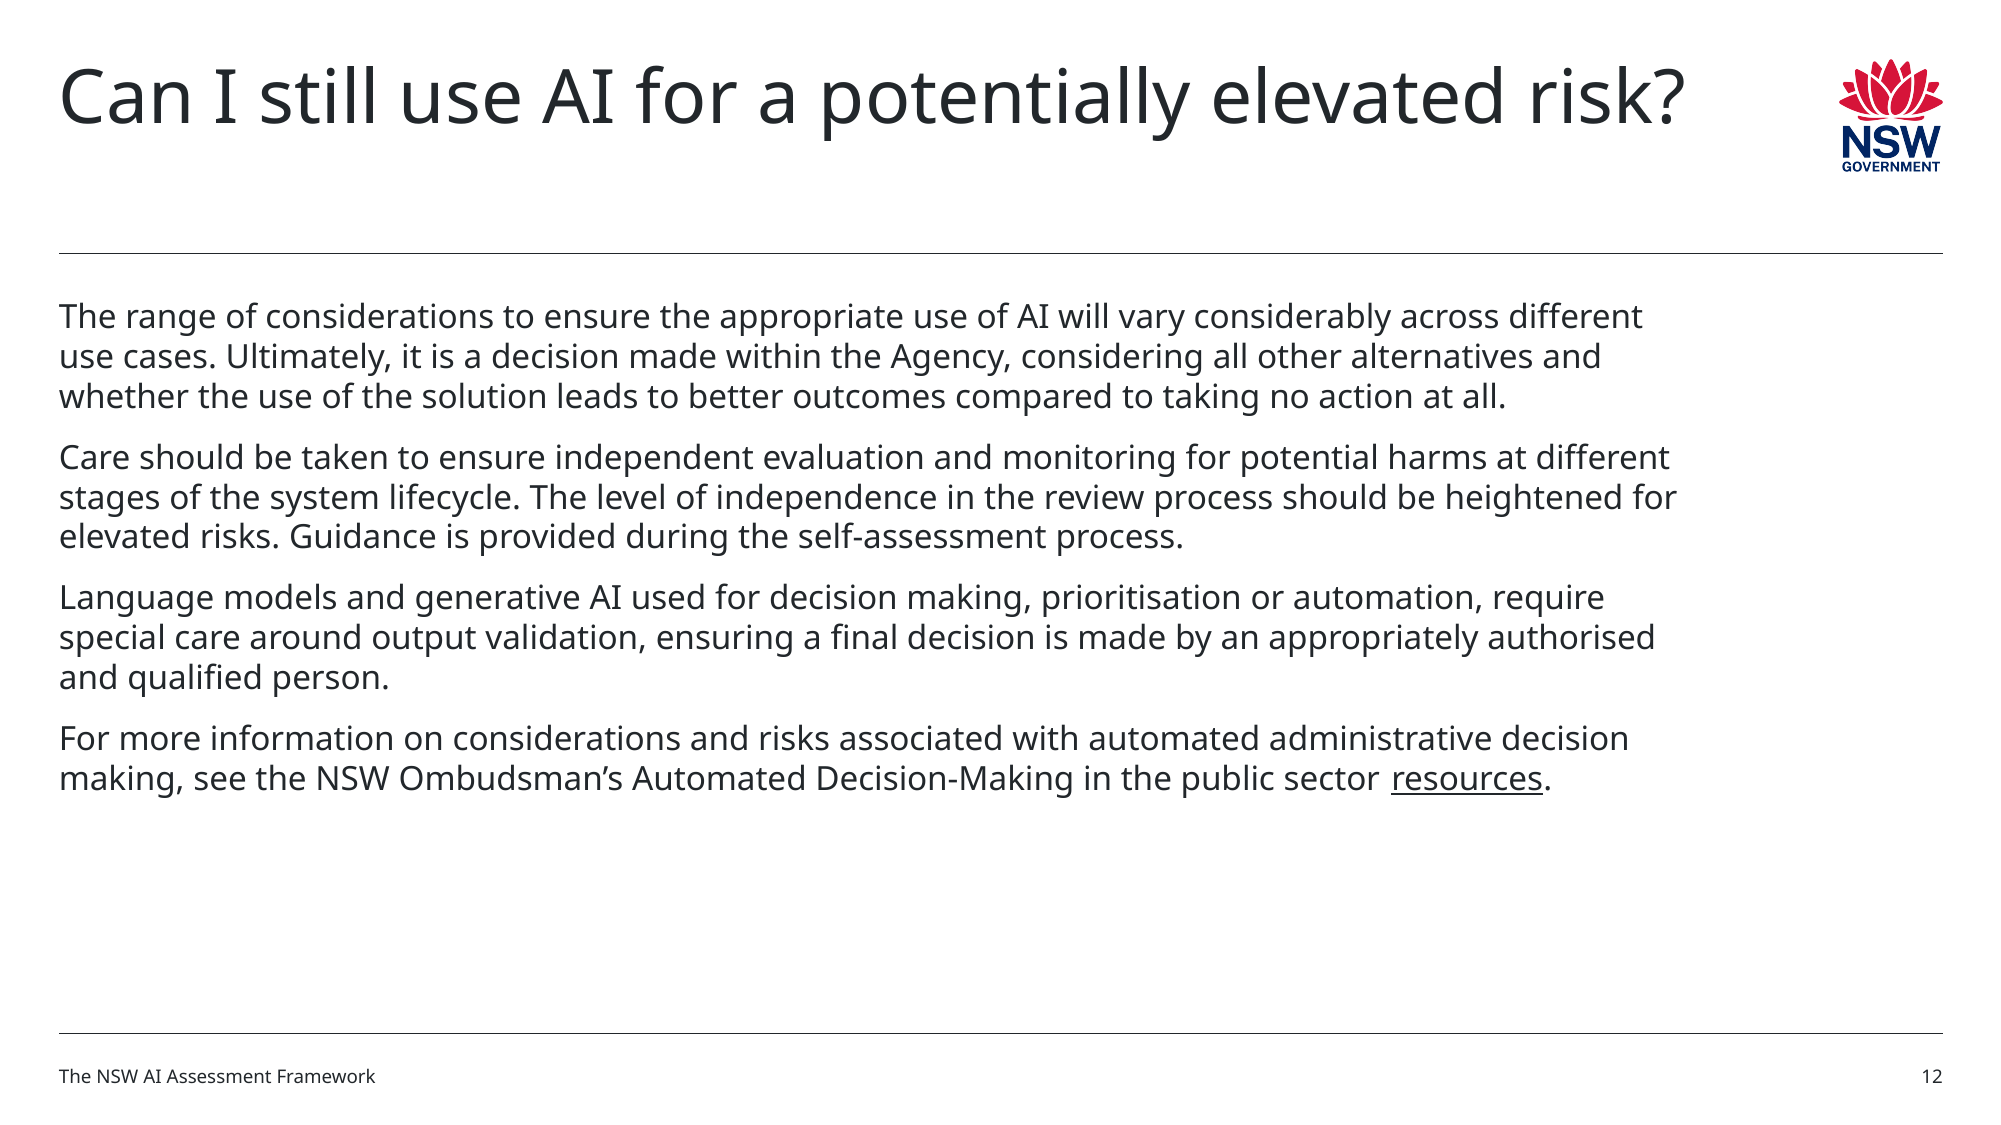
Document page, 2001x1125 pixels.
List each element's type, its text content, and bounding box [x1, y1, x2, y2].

list The range of considerations to ensure the appropriate use of AI will vary considerably across different use cases. Ultimately, it is a decision made within the Agency, considering all other alternatives and whether the use of the solution leads to better outcomes compared to taking no action at all. Care should be taken to ensure independent evaluation and monitoring for potential harms at different stages of the system lifecycle. The level of independence in the review process should be heightened for elevated risks. Guidance is provided during the self-assessment process. Language models and generative AI used for decision making, prioritisation or automation, require special care around output validation, ensuring a final decision is made by an appropriately authorised and qualified person. For more information on considerations and risks associated with automated administrative decision making, see the NSW Ombudsman’s Automated Decision-Making in the public sector resources. [59, 295, 1696, 1004]
slide_number 12 [1824, 1065, 1943, 1095]
picture [1839, 59, 1943, 172]
text_box The NSW AI Assessment Framework [59, 1065, 942, 1095]
title Can I still use AI for a potentially elevated risk? [59, 59, 1713, 225]
